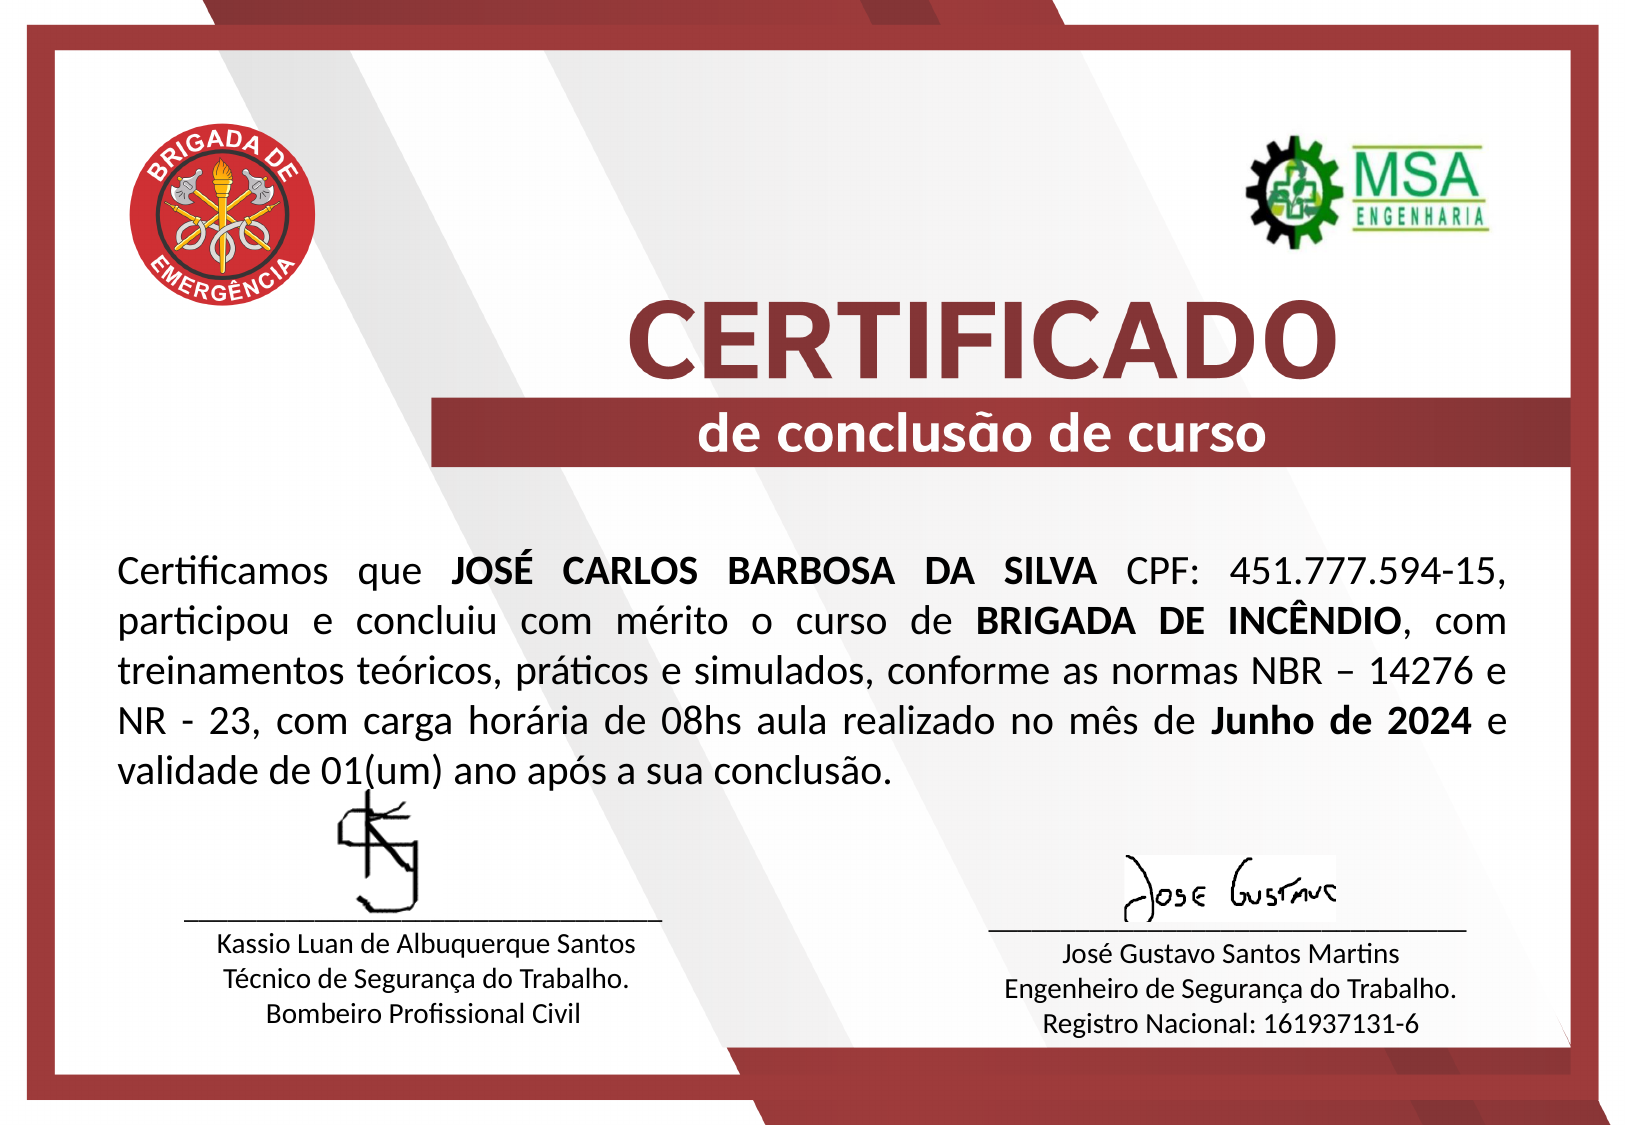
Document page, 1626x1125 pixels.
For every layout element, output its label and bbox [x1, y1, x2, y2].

text_box [1122, 852, 1340, 926]
picture [0, 0, 1625, 1125]
